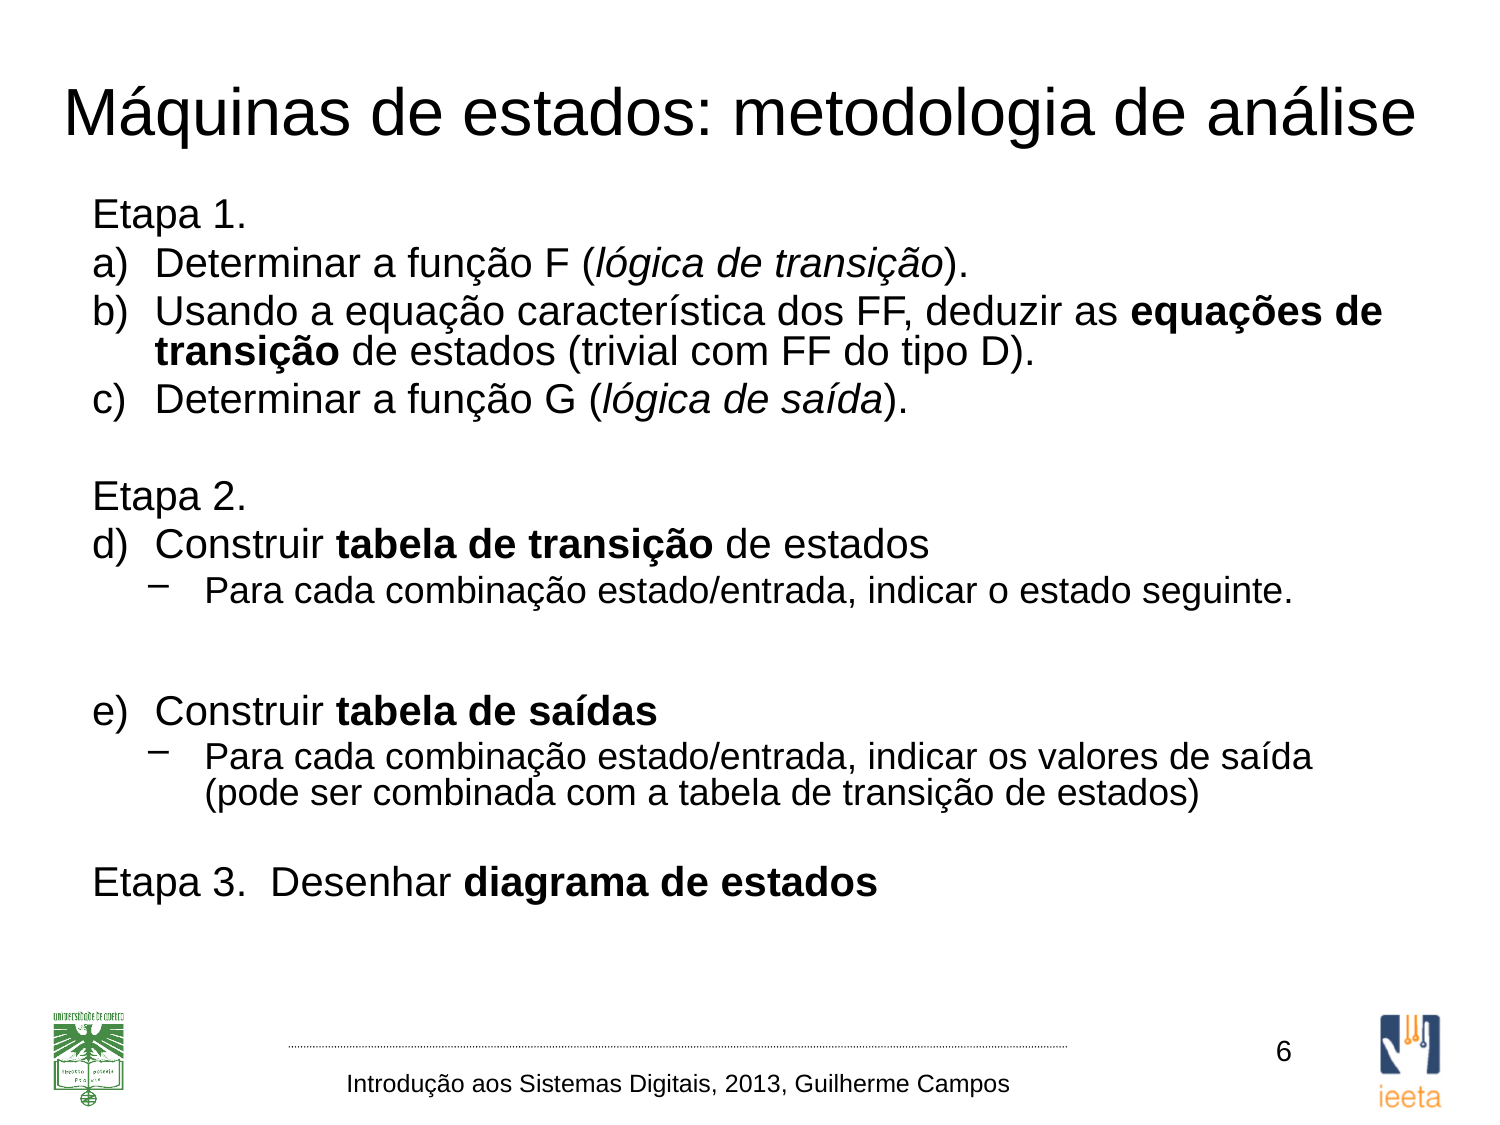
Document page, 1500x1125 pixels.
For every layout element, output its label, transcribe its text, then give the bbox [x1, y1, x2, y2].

list Etapa 1. Determinar a função F (lógica de transição). Usando a equação característica dos FF, deduzir as equações de transição de estados (trivial com FF do tipo D). Determinar a função G (lógica de saída). Etapa 2. Construir tabela de transição de estados Para cada combinação estado/entrada, indicar o estado seguinte. Construir tabela de saídas Para cada combinação estado/entrada, indicar os valores de saída (pode ser combinada com a tabela de transição de estados) Etapa 3. Desenhar diagrama de estados [77, 189, 1428, 988]
picture [53, 1011, 124, 1107]
slide_number 6 [1128, 1024, 1307, 1103]
footer Introdução aos Sistemas Digitais, 2013, Guilherme Campos [301, 1060, 1057, 1106]
title Máquinas de estados: metodologia de análise [0, 58, 1500, 159]
picture [1376, 1011, 1443, 1111]
